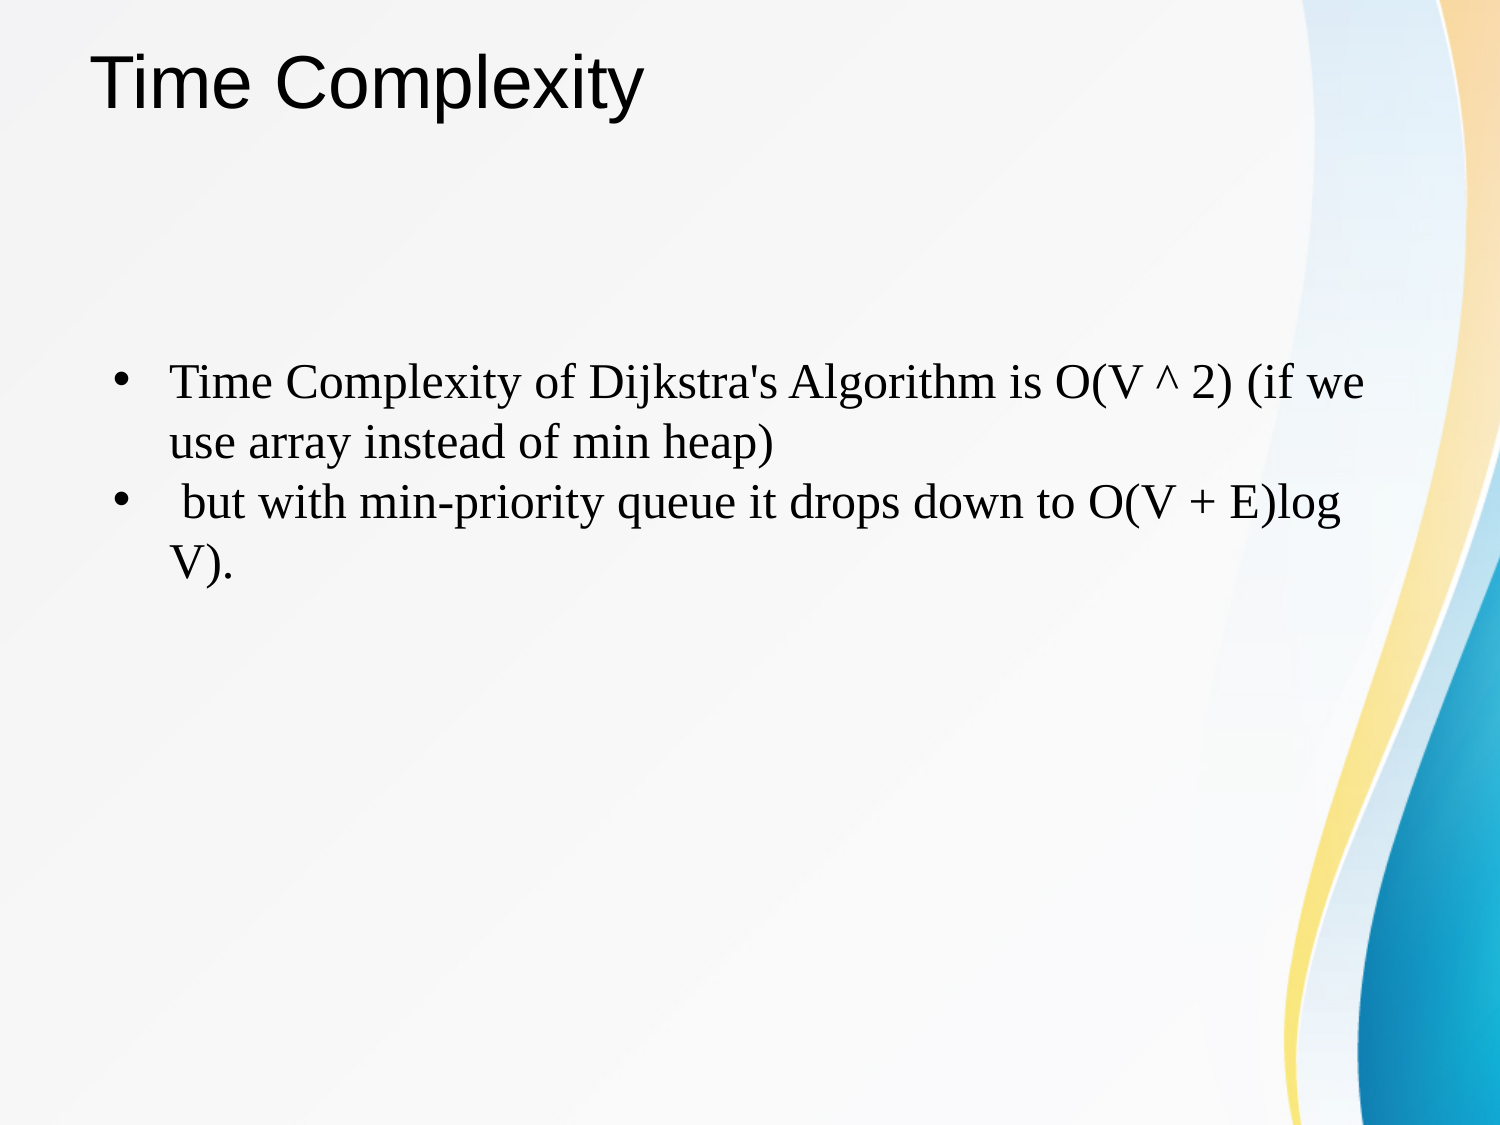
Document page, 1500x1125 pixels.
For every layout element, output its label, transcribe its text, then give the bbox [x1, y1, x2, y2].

title Time Complexity [74, 30, 1426, 127]
text_box Time Complexity of Dijkstra's Algorithm is O(V ^ 2) (if we use array instead of min heap) but with min-priority queue it drops down to O(V + E)log V). [98, 341, 1401, 596]
picture [0, 0, 1500, 1125]
